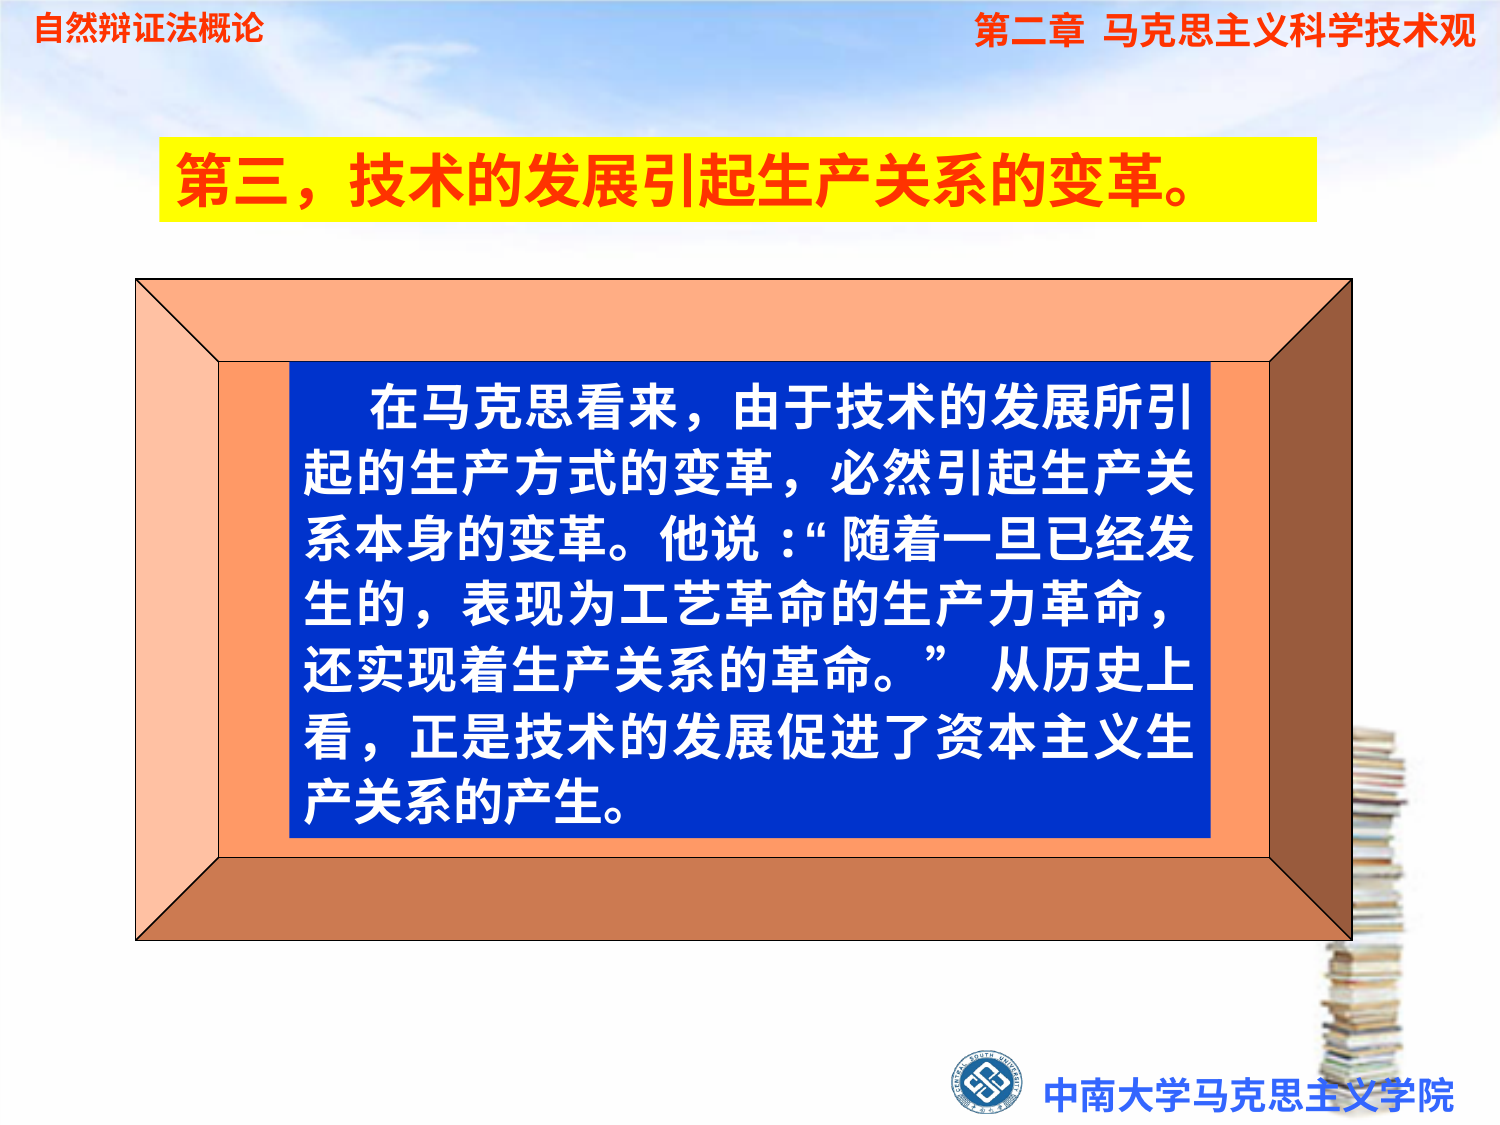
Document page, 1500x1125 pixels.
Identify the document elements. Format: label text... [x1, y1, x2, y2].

picture [0, 0, 1500, 1125]
text_box 第三，技术的发展引起生产关系的变革。 [159, 137, 1317, 222]
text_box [135, 278, 1353, 941]
